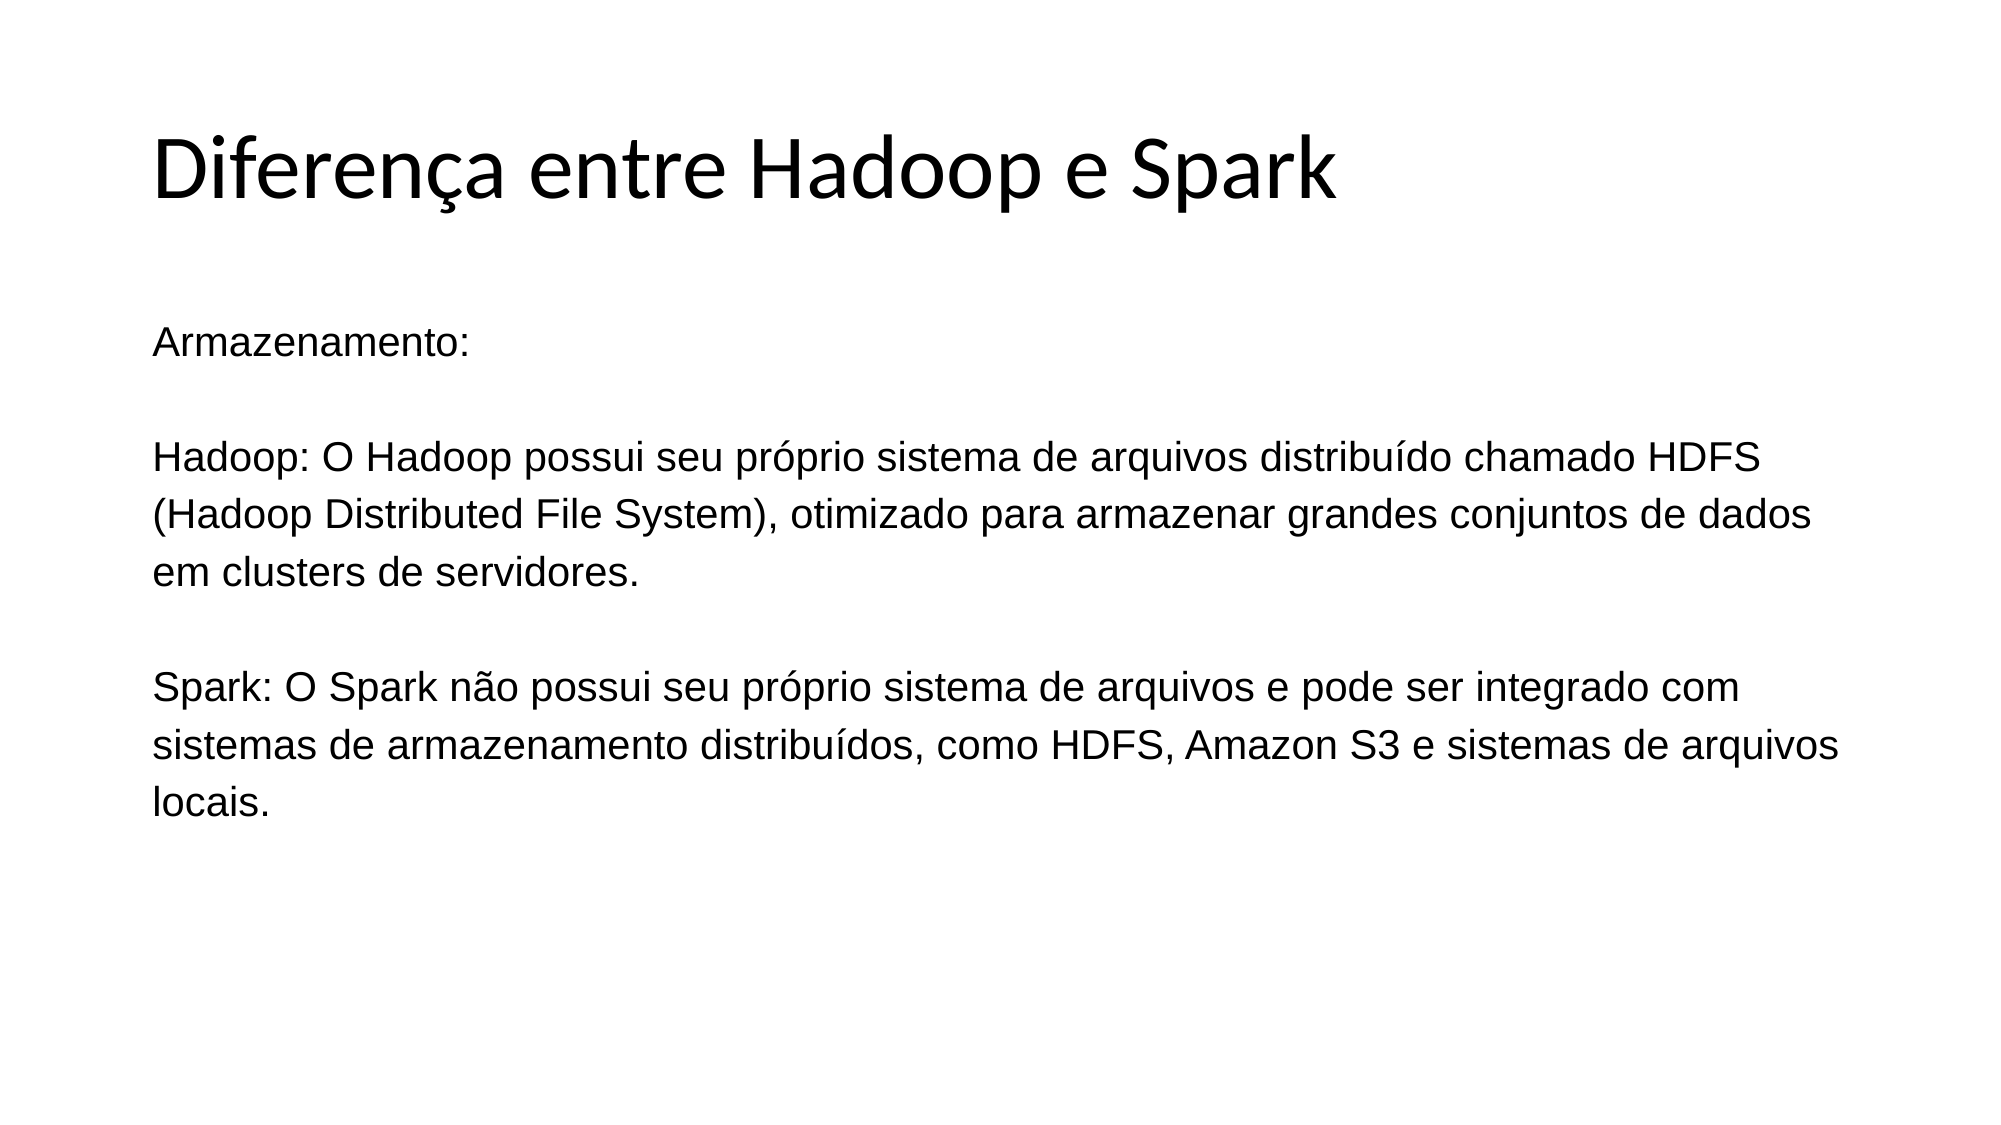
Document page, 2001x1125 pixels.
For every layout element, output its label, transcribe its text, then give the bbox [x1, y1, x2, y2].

list Armazenamento: Hadoop: O Hadoop possui seu próprio sistema de arquivos distribuído chamado HDFS (Hadoop Distributed File System), otimizado para armazenar grandes conjuntos de dados em clusters de servidores. Spark: O Spark não possui seu próprio sistema de arquivos e pode ser integrado com sistemas de armazenamento distribuídos, como HDFS, Amazon S3 e sistemas de arquivos locais. [137, 299, 1863, 1014]
title Diferença entre Hadoop e Spark [137, 59, 1863, 278]
